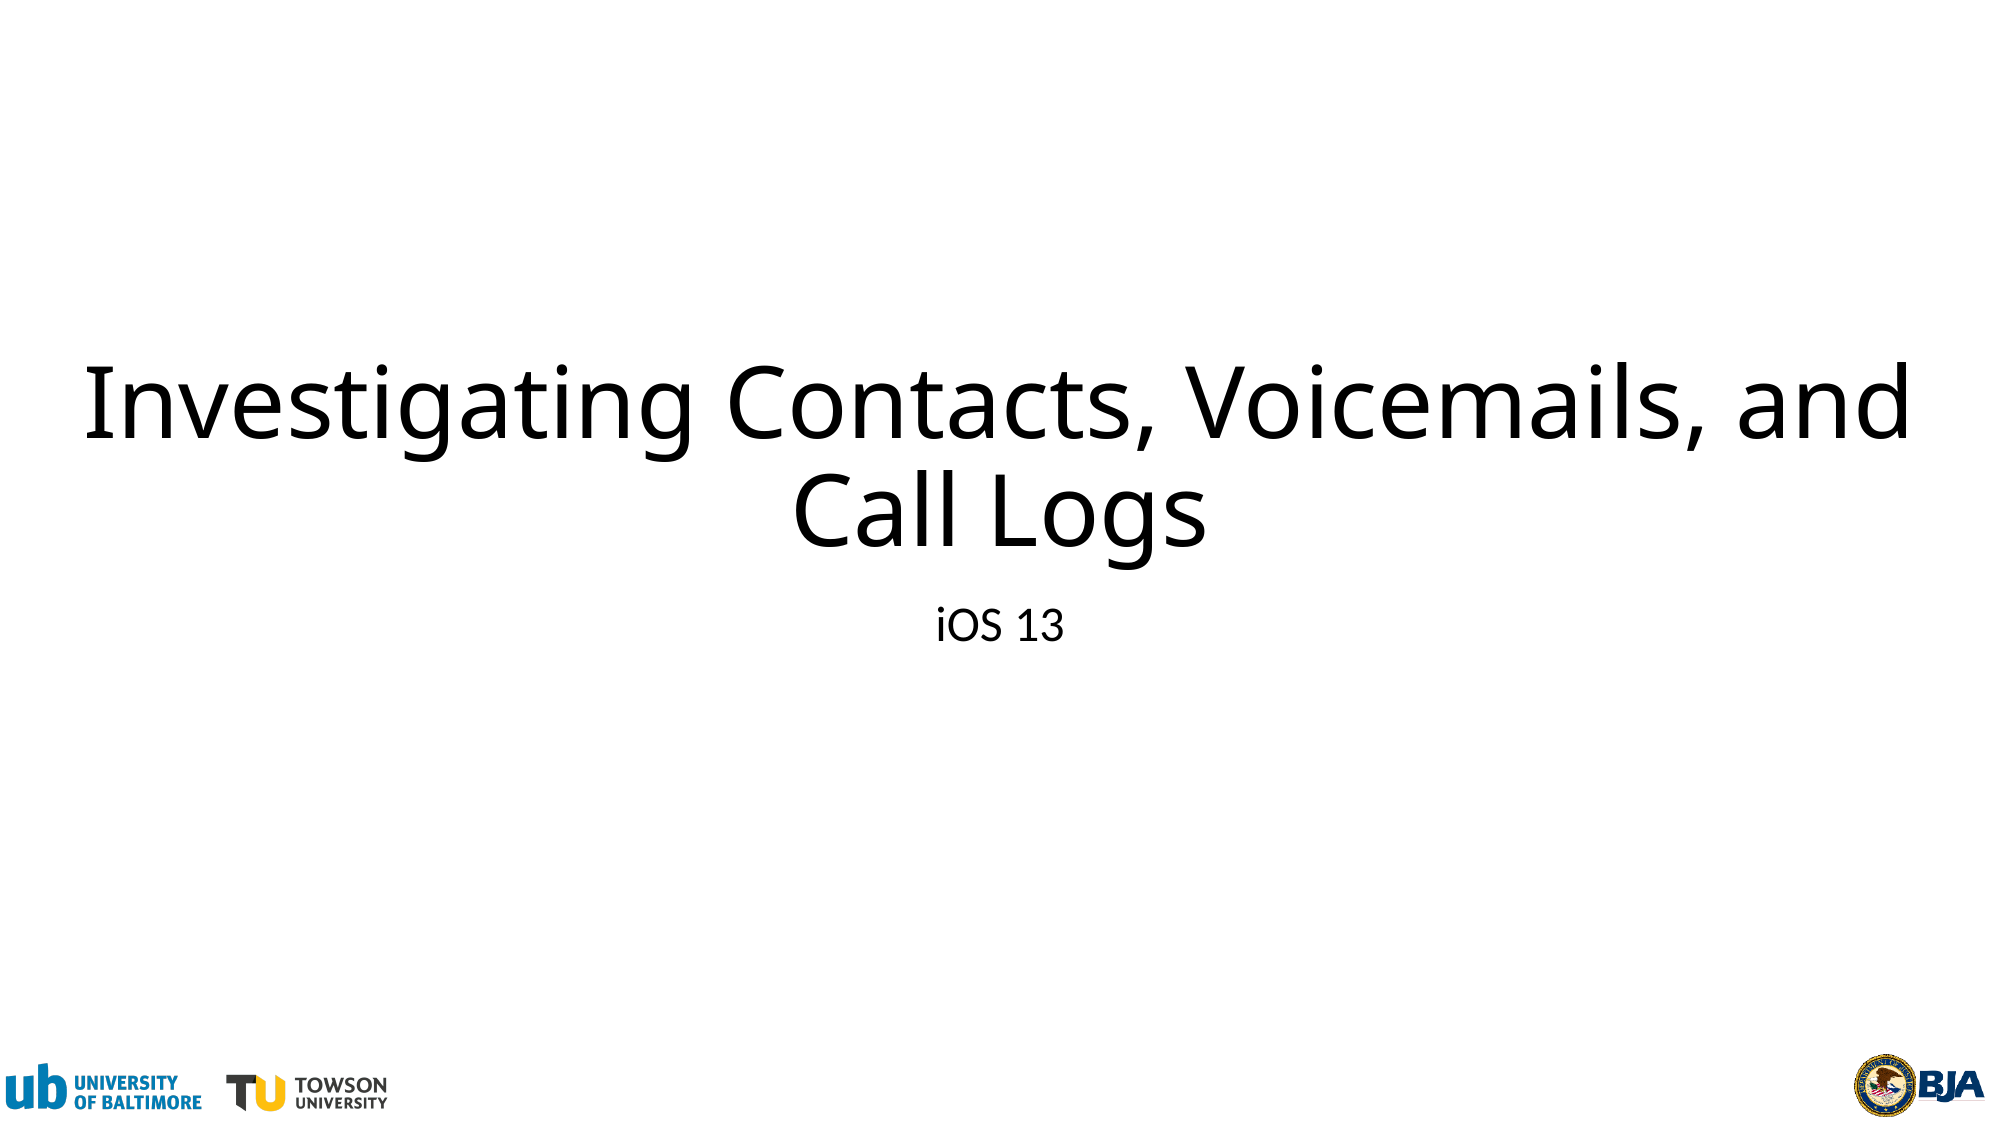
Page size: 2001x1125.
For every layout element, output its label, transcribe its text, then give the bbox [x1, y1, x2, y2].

title Investigating Contacts, Voicemails, and Call Logs [0, 184, 2000, 576]
subtitle iOS 13 [249, 590, 1750, 863]
picture [0, 1031, 407, 1125]
picture [1854, 1054, 1986, 1117]
